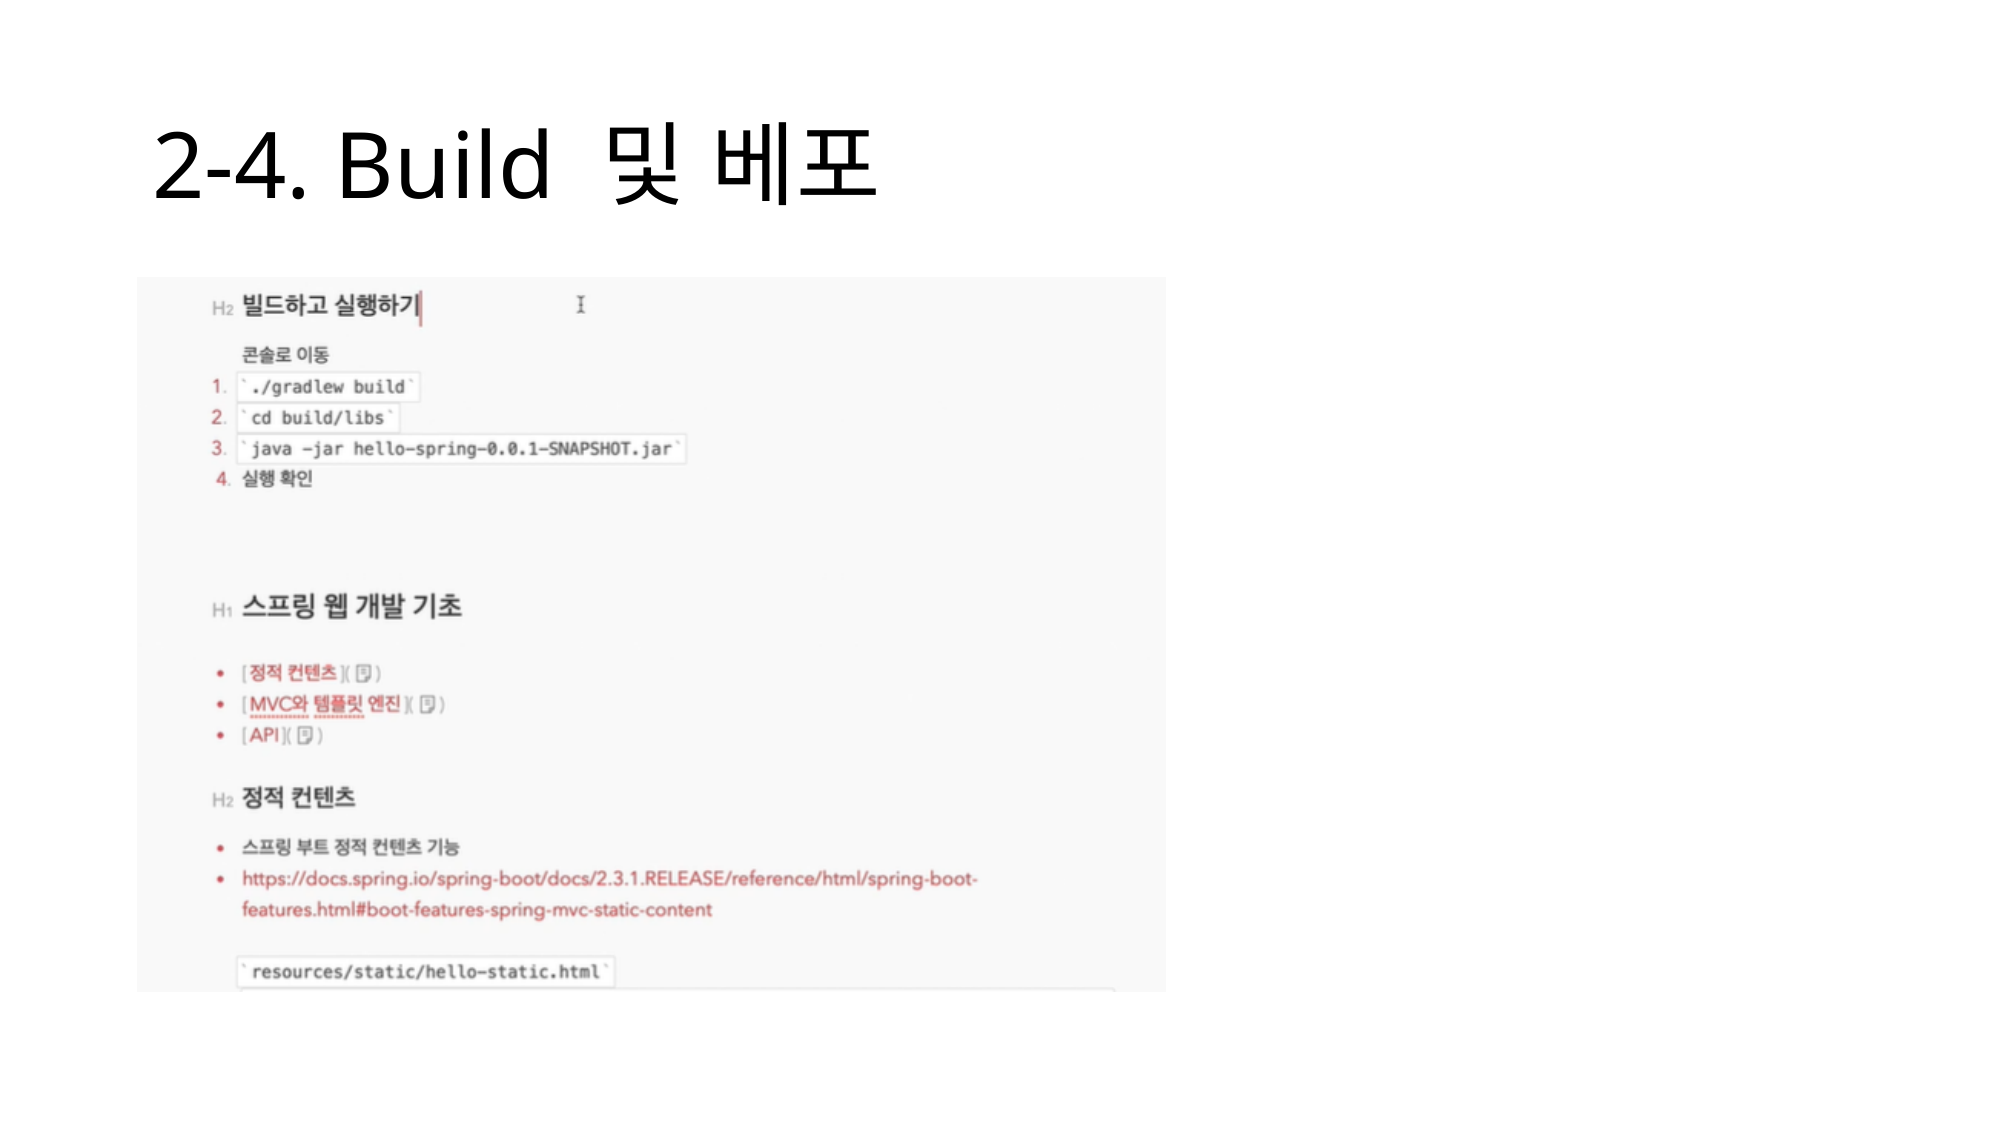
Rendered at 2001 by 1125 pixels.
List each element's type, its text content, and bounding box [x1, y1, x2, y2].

title 2-4. Build 및 베포 [137, 59, 1863, 278]
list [137, 277, 1166, 992]
